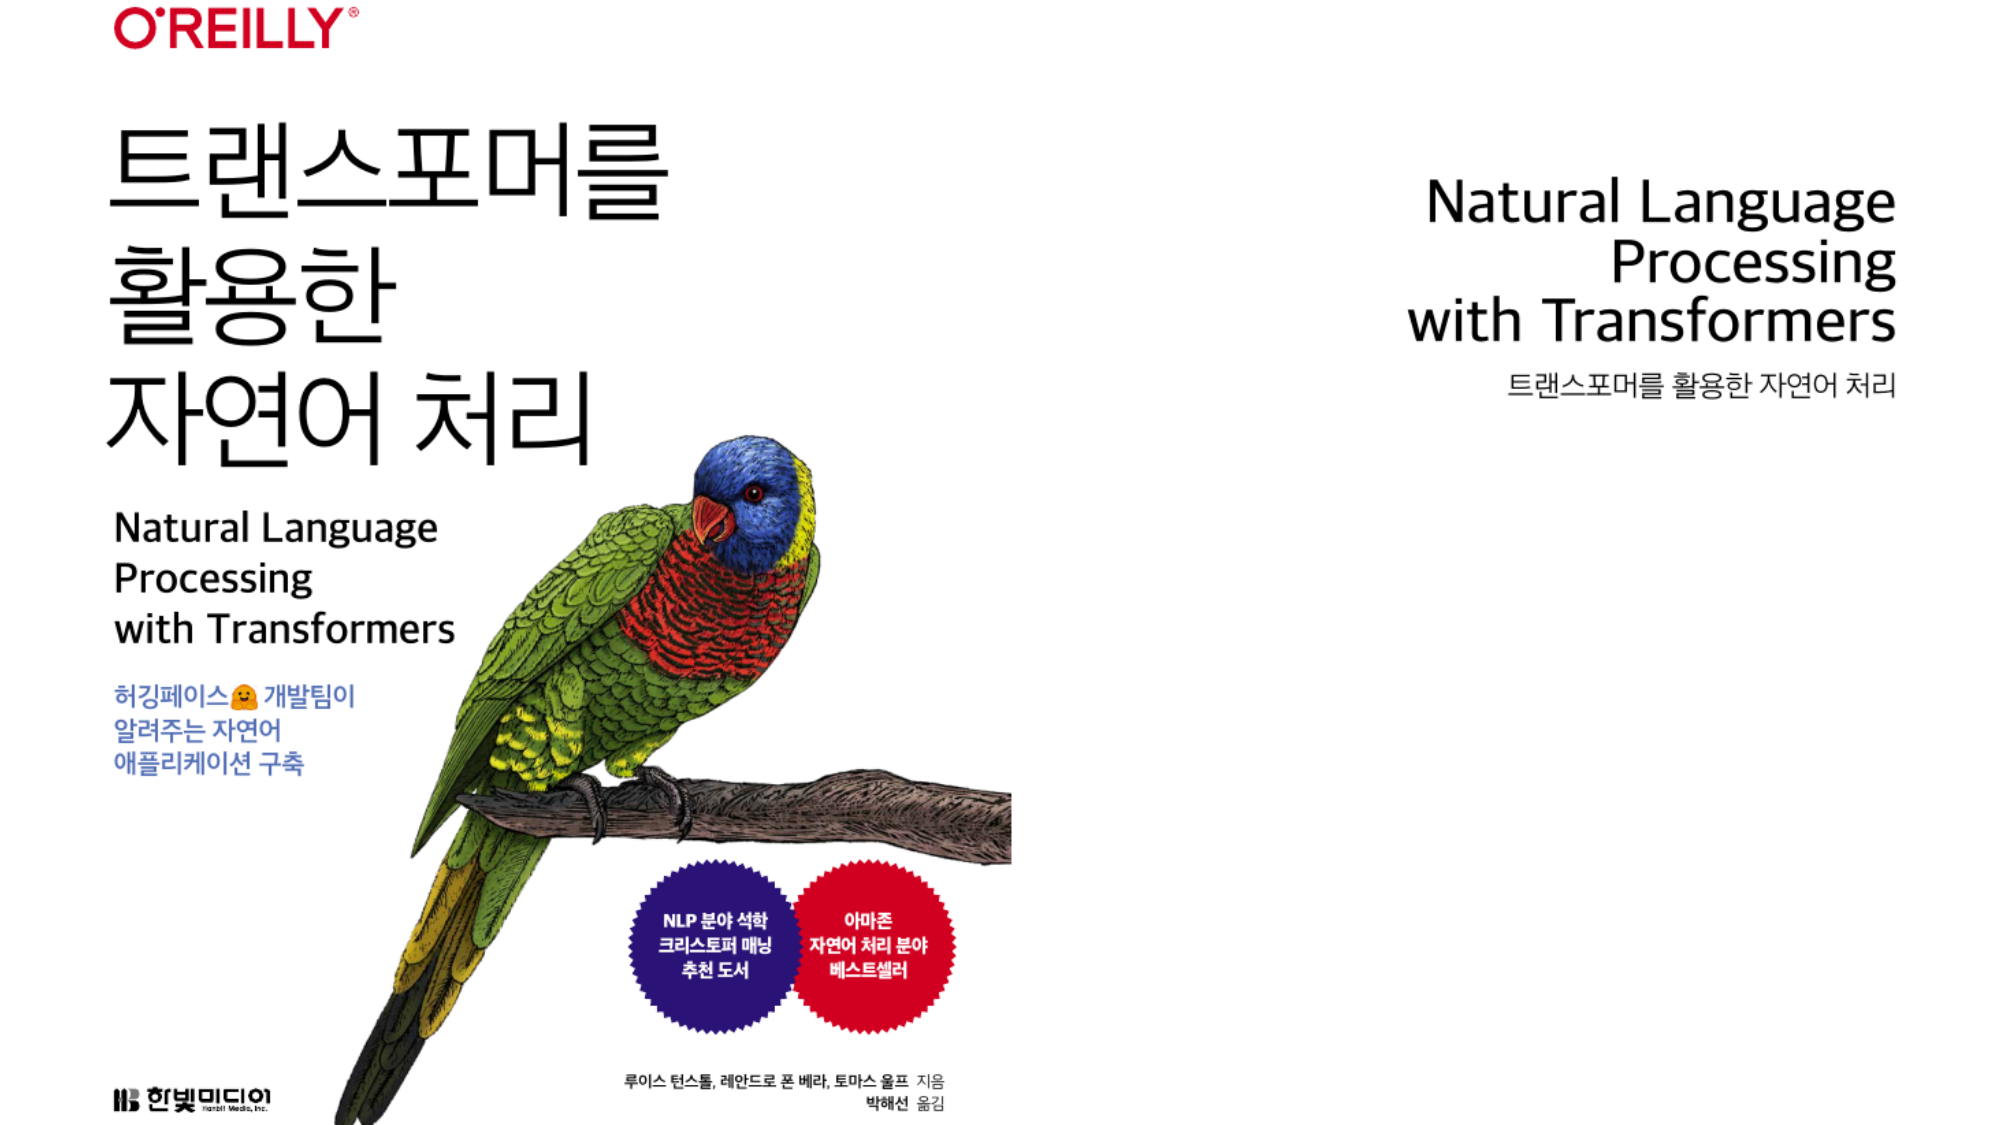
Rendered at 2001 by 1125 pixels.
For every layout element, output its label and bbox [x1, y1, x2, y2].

picture [102, 0, 1898, 1125]
